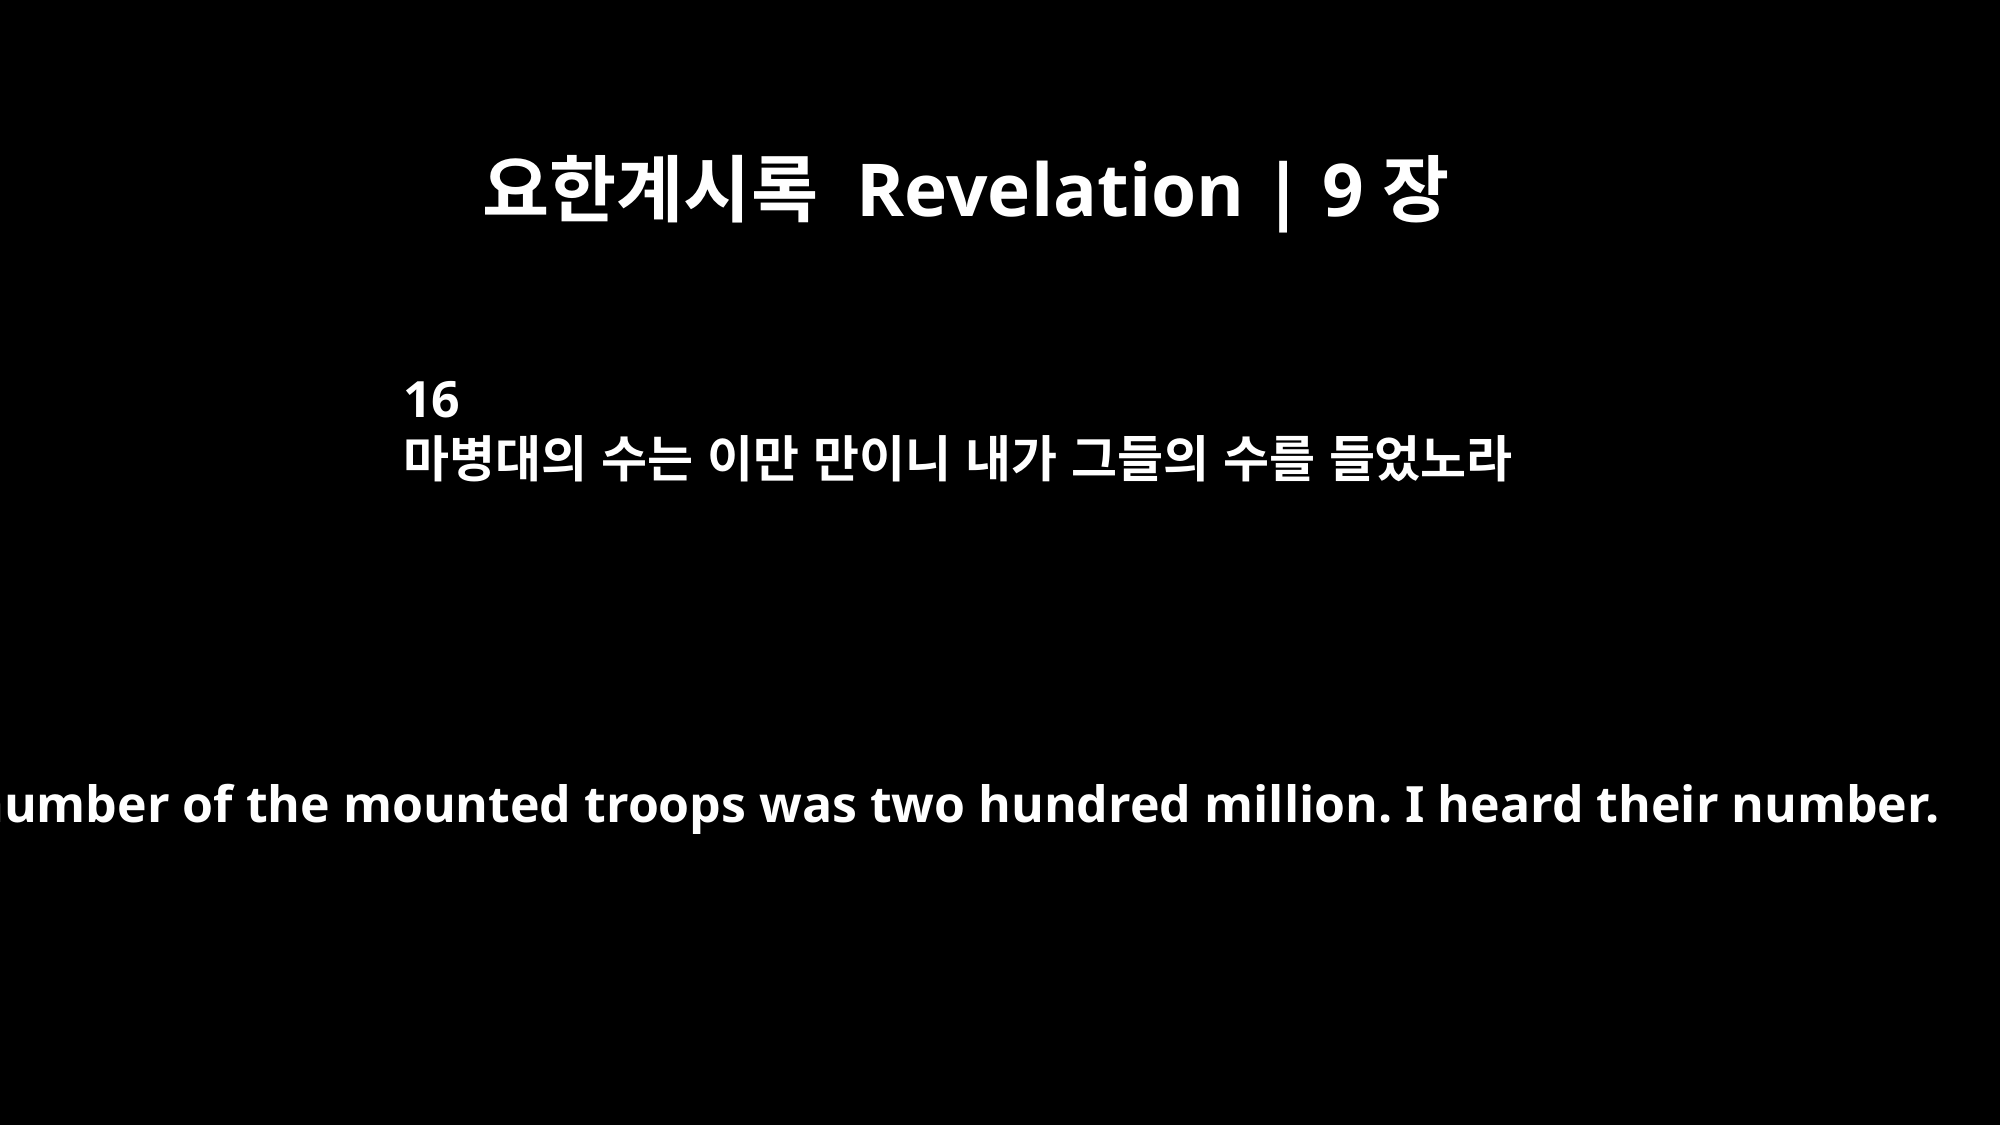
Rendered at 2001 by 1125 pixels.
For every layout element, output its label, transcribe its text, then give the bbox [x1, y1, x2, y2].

text_box 요한계시록 Revelation | 9장 [467, 136, 1465, 239]
text_box The number of the mounted troops was two hundred million. I heard their number. [0, 764, 1956, 840]
text_box 16 마병대의 수는 이만 만이니 내가 그들의 수를 들었노라 [388, 359, 1529, 495]
